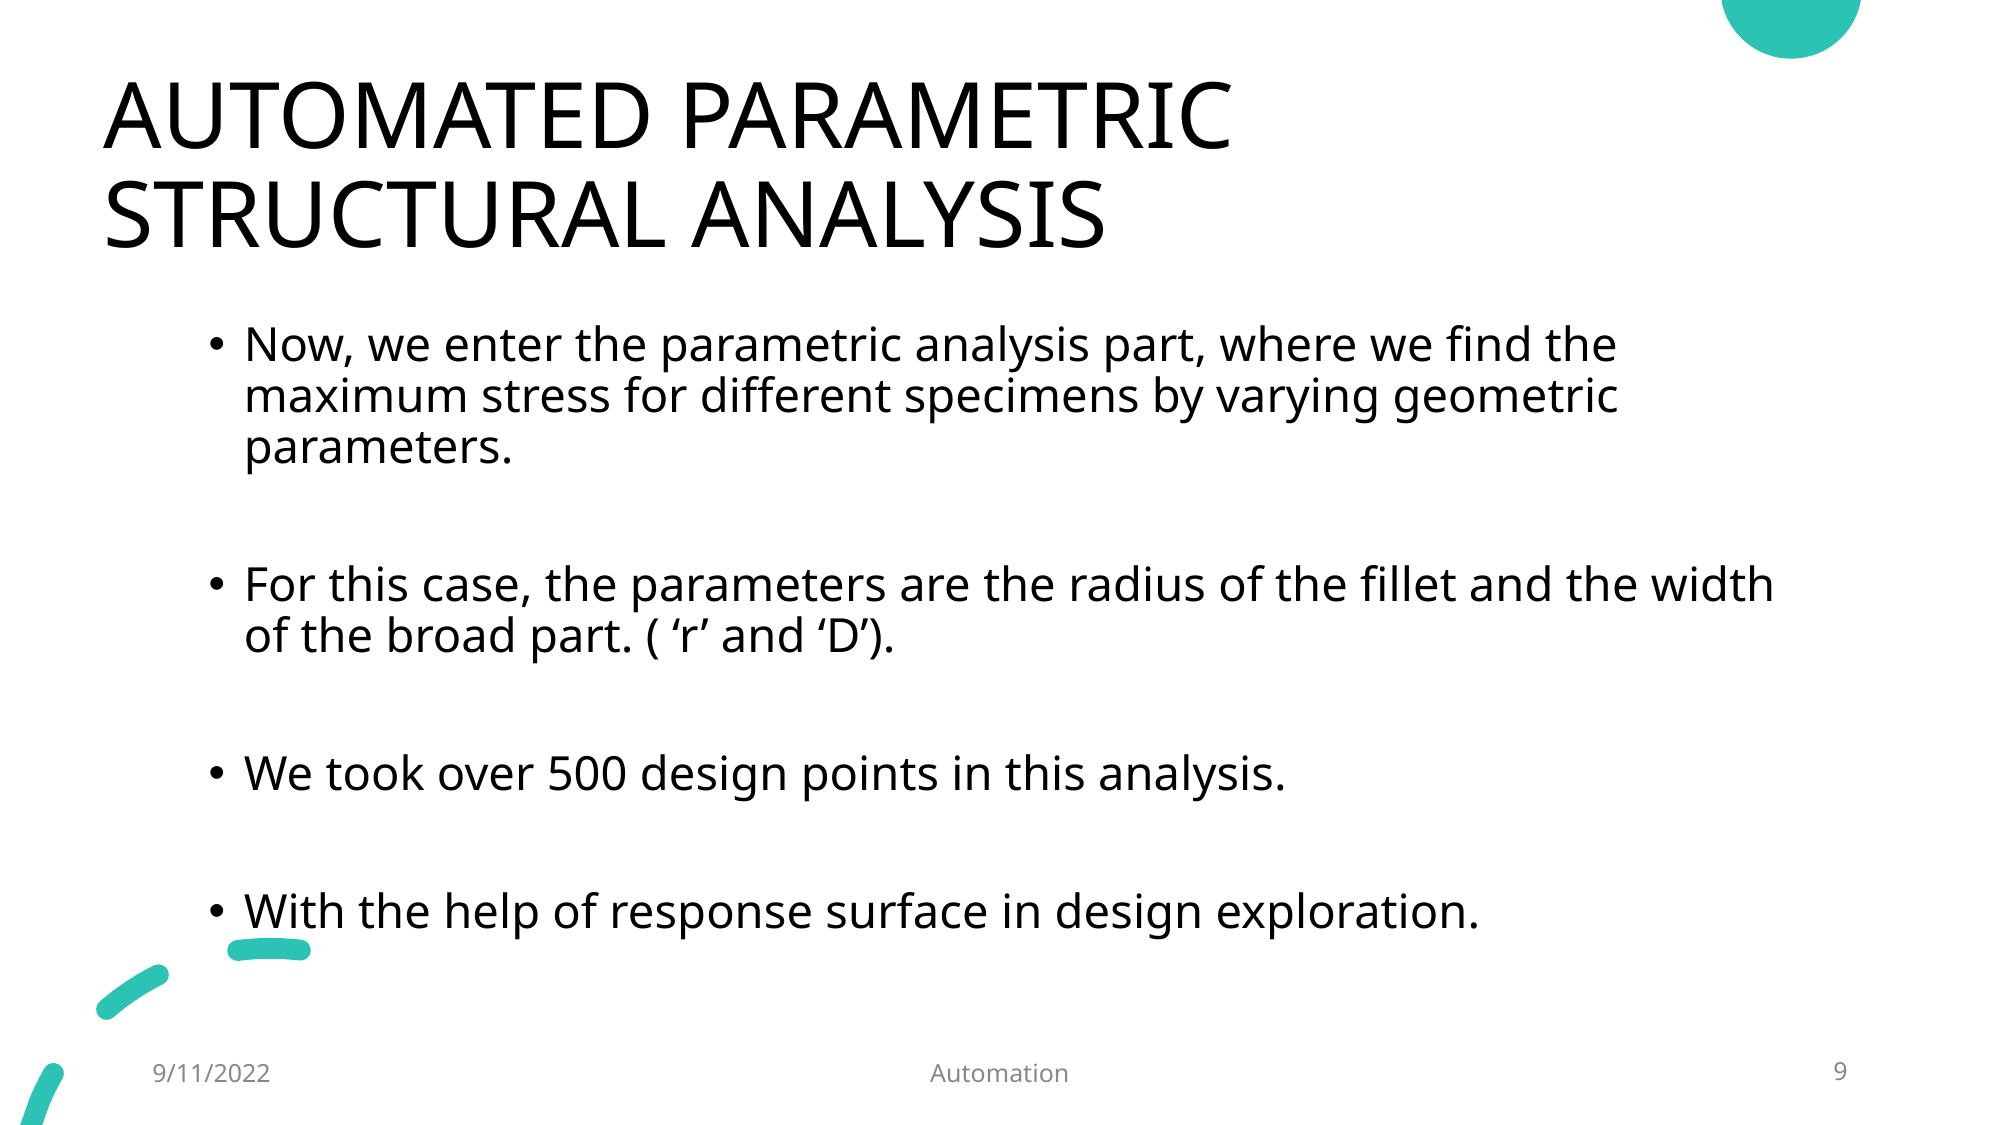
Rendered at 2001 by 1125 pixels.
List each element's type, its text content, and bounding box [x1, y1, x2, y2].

list Now, we enter the parametric analysis part, where we find the maximum stress for different specimens by varying geometric parameters. For this case, the parameters are the radius of the fillet and the width of the broad part. ( ‘r’ and ‘D’). We took over 500 design points in this analysis. With the help of response surface in design exploration. [193, 313, 1806, 947]
title AUTOMATED PARAMETRIC STRUCTURAL ANALYSIS [88, 59, 1814, 278]
footer Automation [662, 1042, 1338, 1103]
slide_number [137, 1042, 588, 1103]
slide_number ‹#› [1412, 1042, 1863, 1103]
